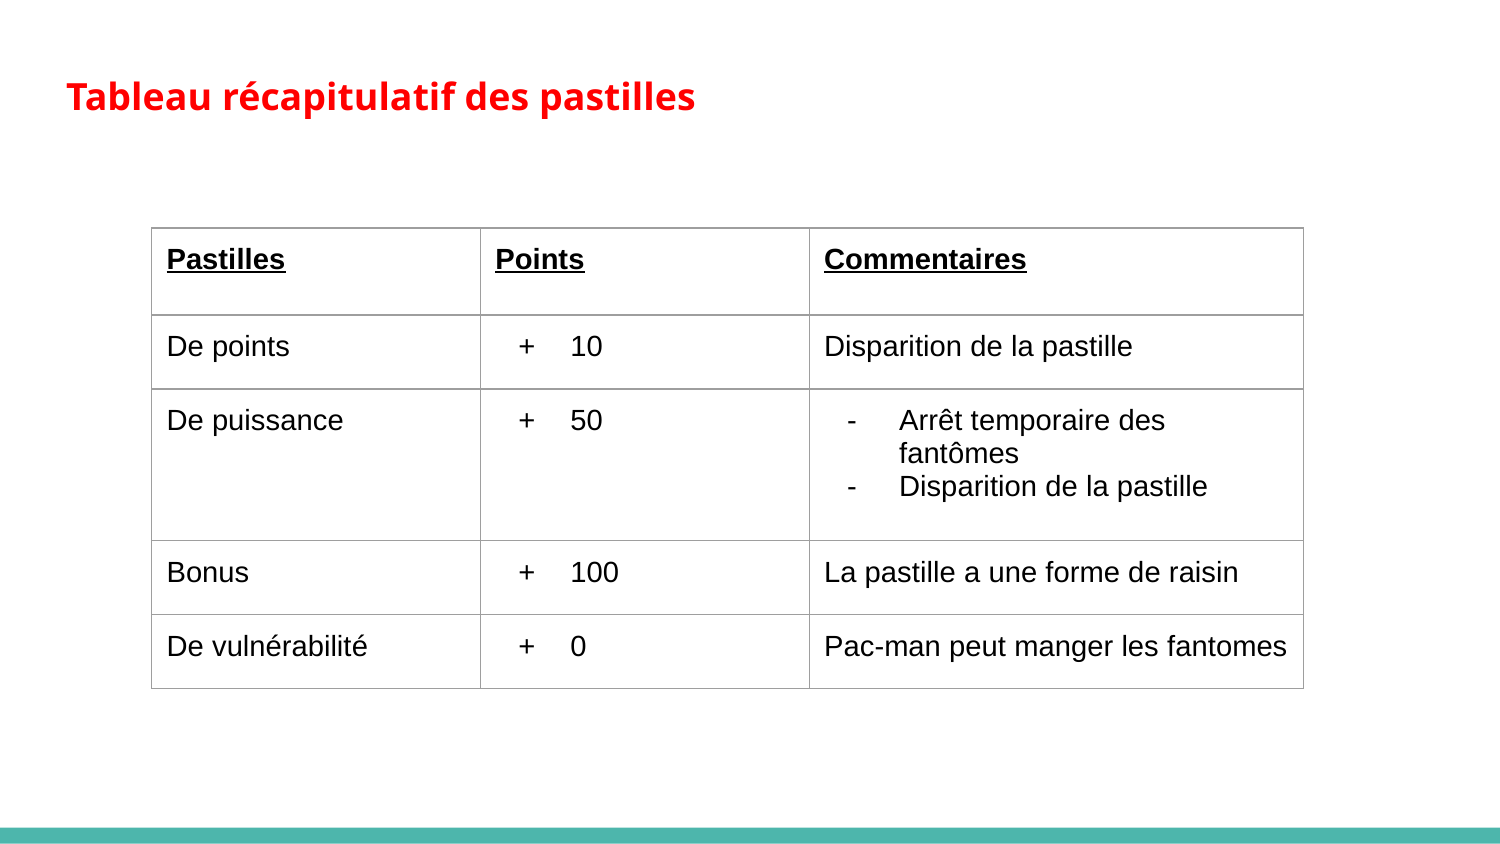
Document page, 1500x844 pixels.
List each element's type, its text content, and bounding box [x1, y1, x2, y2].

table_cell 10 [481, 316, 809, 388]
table_cell De puissance [152, 390, 480, 540]
table_cell Disparition de la pastille [810, 316, 1303, 388]
table_cell 50 [481, 390, 809, 540]
table_cell De points [152, 316, 480, 388]
table_header Commentaires [810, 229, 1303, 314]
table_cell 0 [481, 615, 809, 688]
table_header Points [481, 229, 809, 314]
table_cell Arrêt temporaire des fantômes Disparition de la pastille [810, 390, 1303, 540]
table_header Pastilles [152, 229, 480, 314]
table_cell De vulnérabilité [152, 615, 480, 688]
table_cell 100 [481, 541, 809, 614]
table_cell Pac-man peut manger les fantomes [810, 615, 1303, 688]
list Tableau récapitulatif des pastilles [51, 51, 1449, 750]
table_cell La pastille a une forme de raisin [810, 541, 1303, 614]
table_cell Bonus [152, 541, 480, 614]
